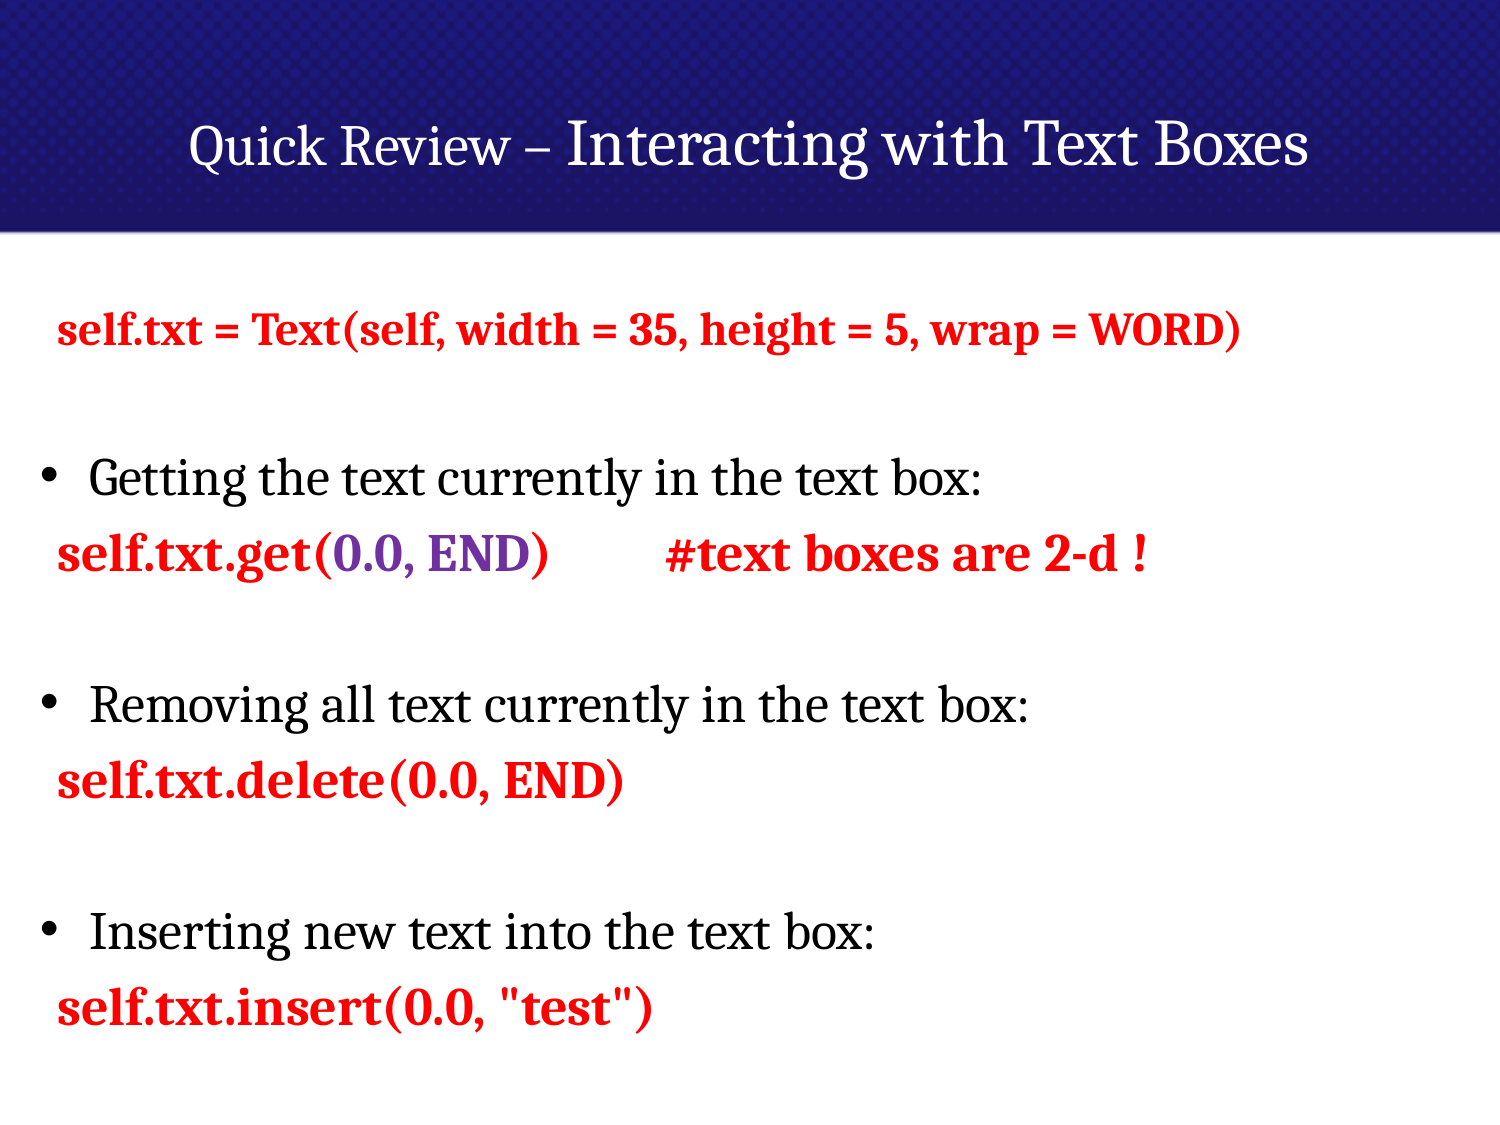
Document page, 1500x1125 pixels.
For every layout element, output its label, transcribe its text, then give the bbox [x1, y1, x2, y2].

title Quick Review – Interacting with Text Boxes [75, 45, 1425, 233]
list self.txt = Text(self, width = 35, height = 5, wrap = WORD) Getting the text currently in the text box: self.txt.get(0.0, END) #text boxes are 2-d ! Removing all text currently in the text box: self.txt.delete(0.0, END) Inserting new text into the text box: self.txt.insert(0.0, "test") [24, 291, 1475, 1050]
picture [0, 0, 1500, 1125]
